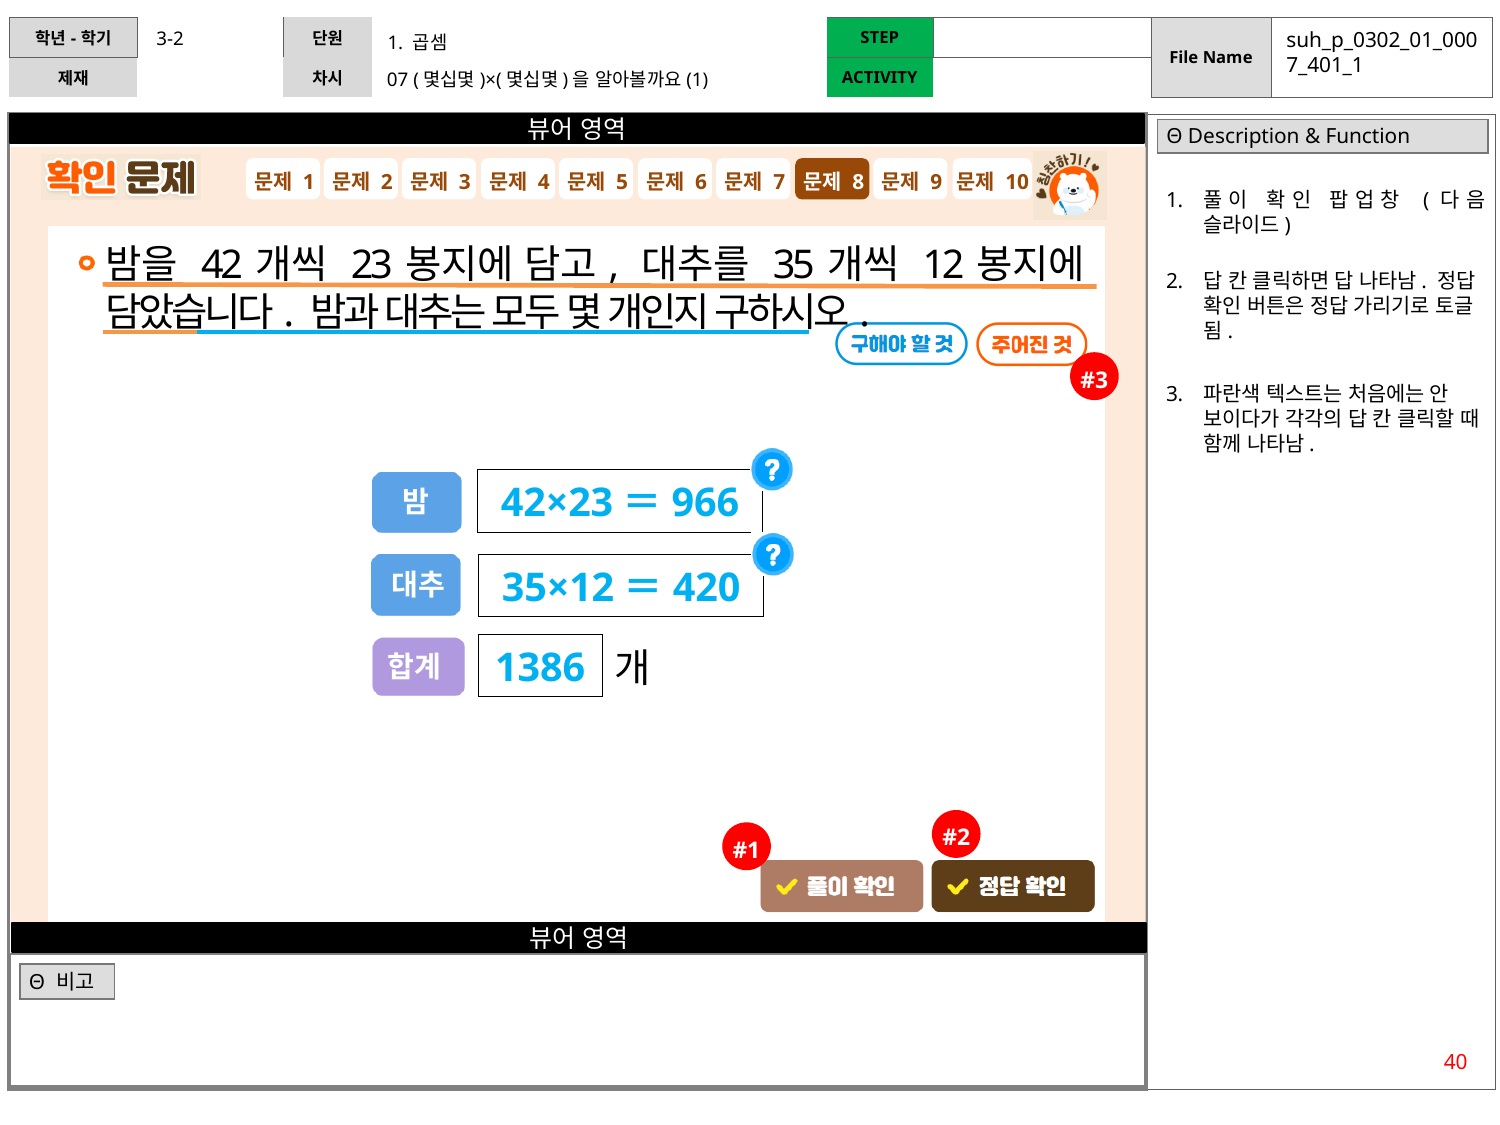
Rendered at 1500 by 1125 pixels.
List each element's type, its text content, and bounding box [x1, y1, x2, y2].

text_box 풀이 확인 팝업창 (다음 슬라이드) 답 칸 클릭하면 답 나타남. 정답 확인 버튼은 정답 가리기로 토글 됨. 파란색 텍스트는 처음에는 안 보이다가 각각의 답 칸 클릭할 때 함께 나타남. [1151, 179, 1500, 488]
picture [831, 320, 971, 368]
picture [41, 154, 201, 200]
text_box 문제 8 [819, 148, 898, 202]
text_box 문제 4 [474, 148, 552, 202]
text_box 35×12＝420 [478, 554, 764, 617]
picture [758, 857, 925, 914]
text_box 1. 곱셈 [372, 23, 828, 48]
text_box 문제 6 [631, 148, 709, 202]
text_box 3-2 [141, 18, 284, 55]
text_box 문제 1 [239, 148, 349, 202]
picture [930, 857, 1097, 913]
text_box 07 (몇십몇)×(몇십몇)을 알아볼까요(1) [372, 60, 821, 96]
text_box 문제 2 [349, 148, 395, 202]
text_box 문제 10 [977, 148, 1052, 202]
text_box #3 [1067, 350, 1121, 403]
picture [975, 320, 1089, 369]
text_box 문제 5 [552, 148, 631, 202]
text_box 1386 [478, 634, 603, 697]
picture [751, 532, 794, 576]
text_box 문제 9 [898, 148, 977, 202]
text_box #1 [720, 820, 773, 873]
text_box 문제 3 [395, 148, 474, 202]
text_box 개 [597, 635, 668, 698]
picture [1033, 151, 1107, 220]
text_box suh_p_0302_01_0007_401_1 [1271, 18, 1500, 84]
picture [76, 252, 96, 274]
text_box 밤을 42개씩 23봉지에 담고, 대추를 35개씩 12봉지에 담았습니다. 밤과 대추는 모두 몇 개인지 구하시오. [90, 231, 1097, 342]
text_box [371, 471, 462, 534]
picture [749, 447, 793, 491]
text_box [372, 636, 468, 696]
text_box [102, 284, 1097, 288]
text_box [371, 554, 466, 616]
text_box 42×23＝966 [477, 469, 763, 533]
text_box #2 [929, 807, 983, 856]
text_box 문제 7 [709, 148, 819, 202]
table_header Θ Description & Function [1158, 120, 1487, 152]
